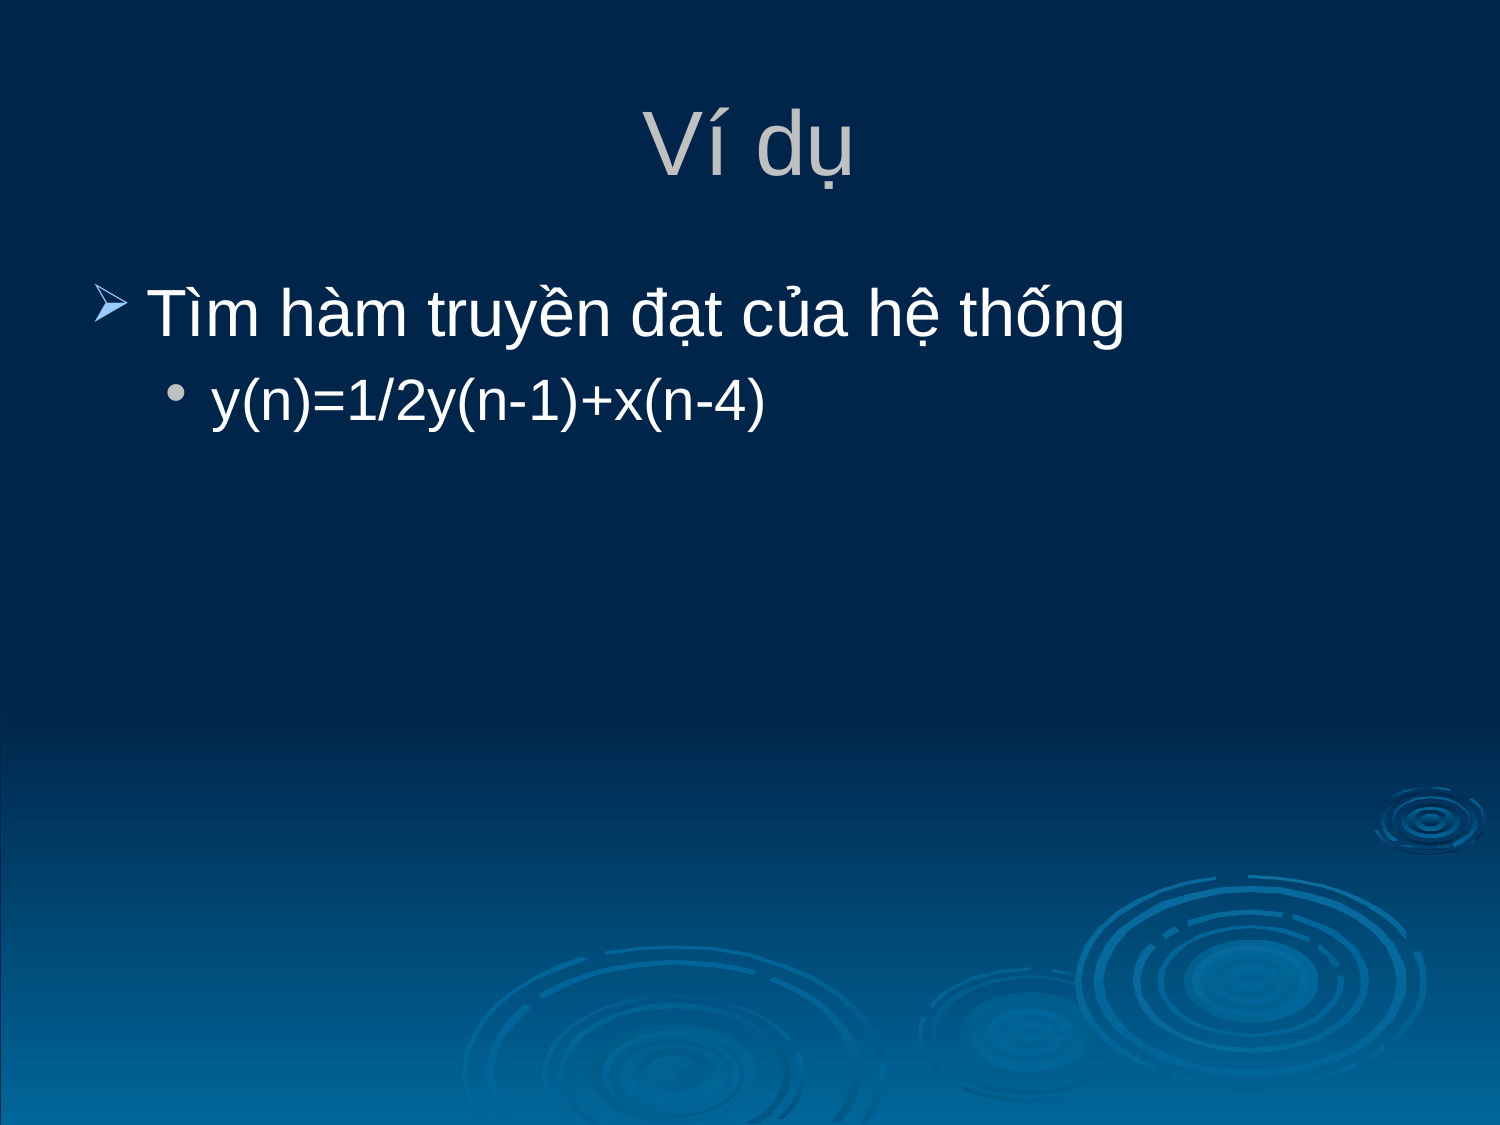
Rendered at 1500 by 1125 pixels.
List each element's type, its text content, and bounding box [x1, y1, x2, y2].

list Tìm hàm truyền đạt của hệ thống y(n)=1/2y(n-1)+x(n-4) [74, 262, 1426, 1006]
title Ví dụ [74, 45, 1426, 233]
